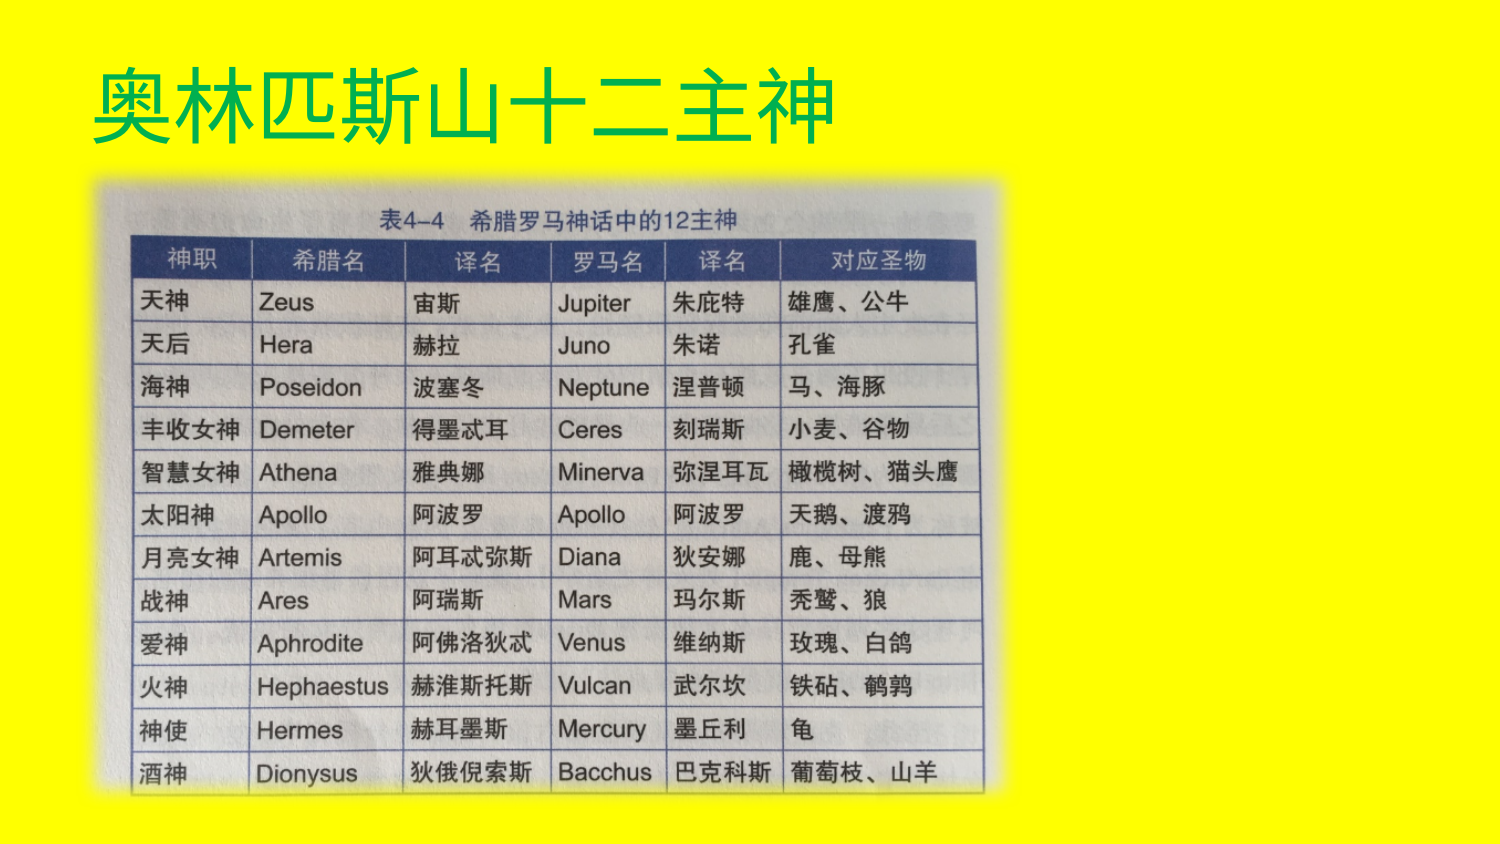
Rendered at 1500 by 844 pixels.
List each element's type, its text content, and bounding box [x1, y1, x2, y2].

title 奥林匹斯山十二主神 [75, 33, 1425, 175]
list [76, 161, 1022, 810]
